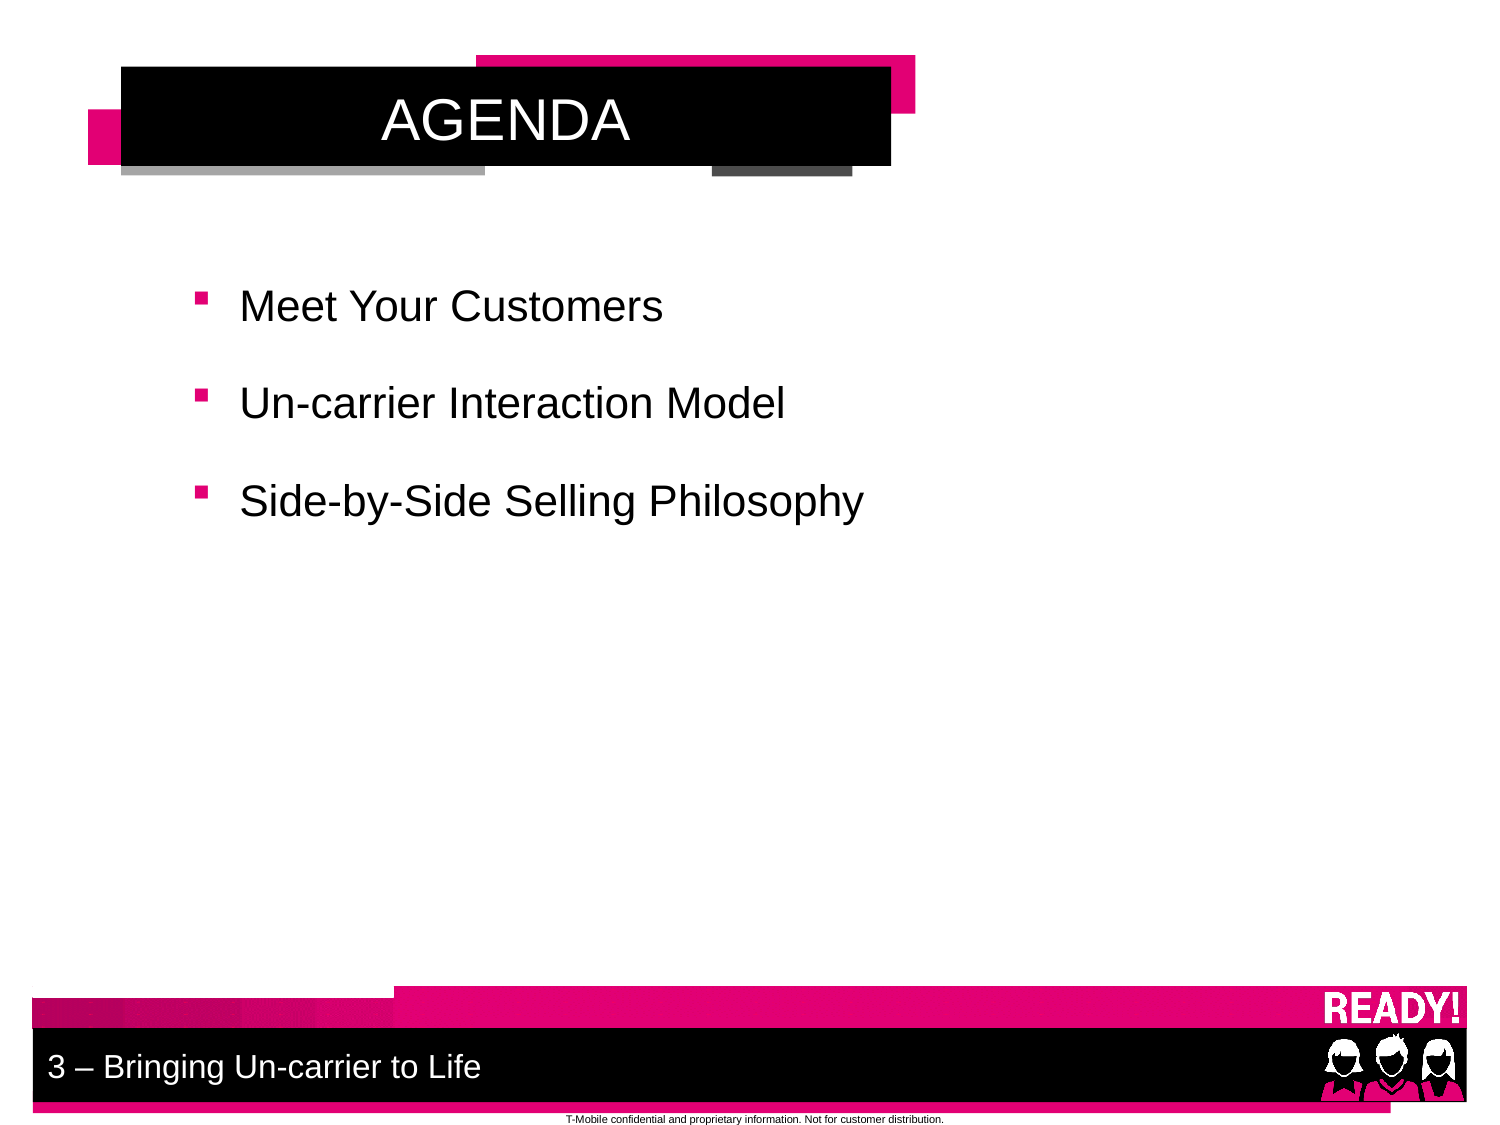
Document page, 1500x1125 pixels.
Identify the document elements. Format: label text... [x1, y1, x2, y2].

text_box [32, 974, 1474, 1125]
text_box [87, 54, 916, 177]
text_box Meet Your Customers Un-carrier Interaction Model Side-by-Side Selling Philosophy [176, 270, 1368, 533]
